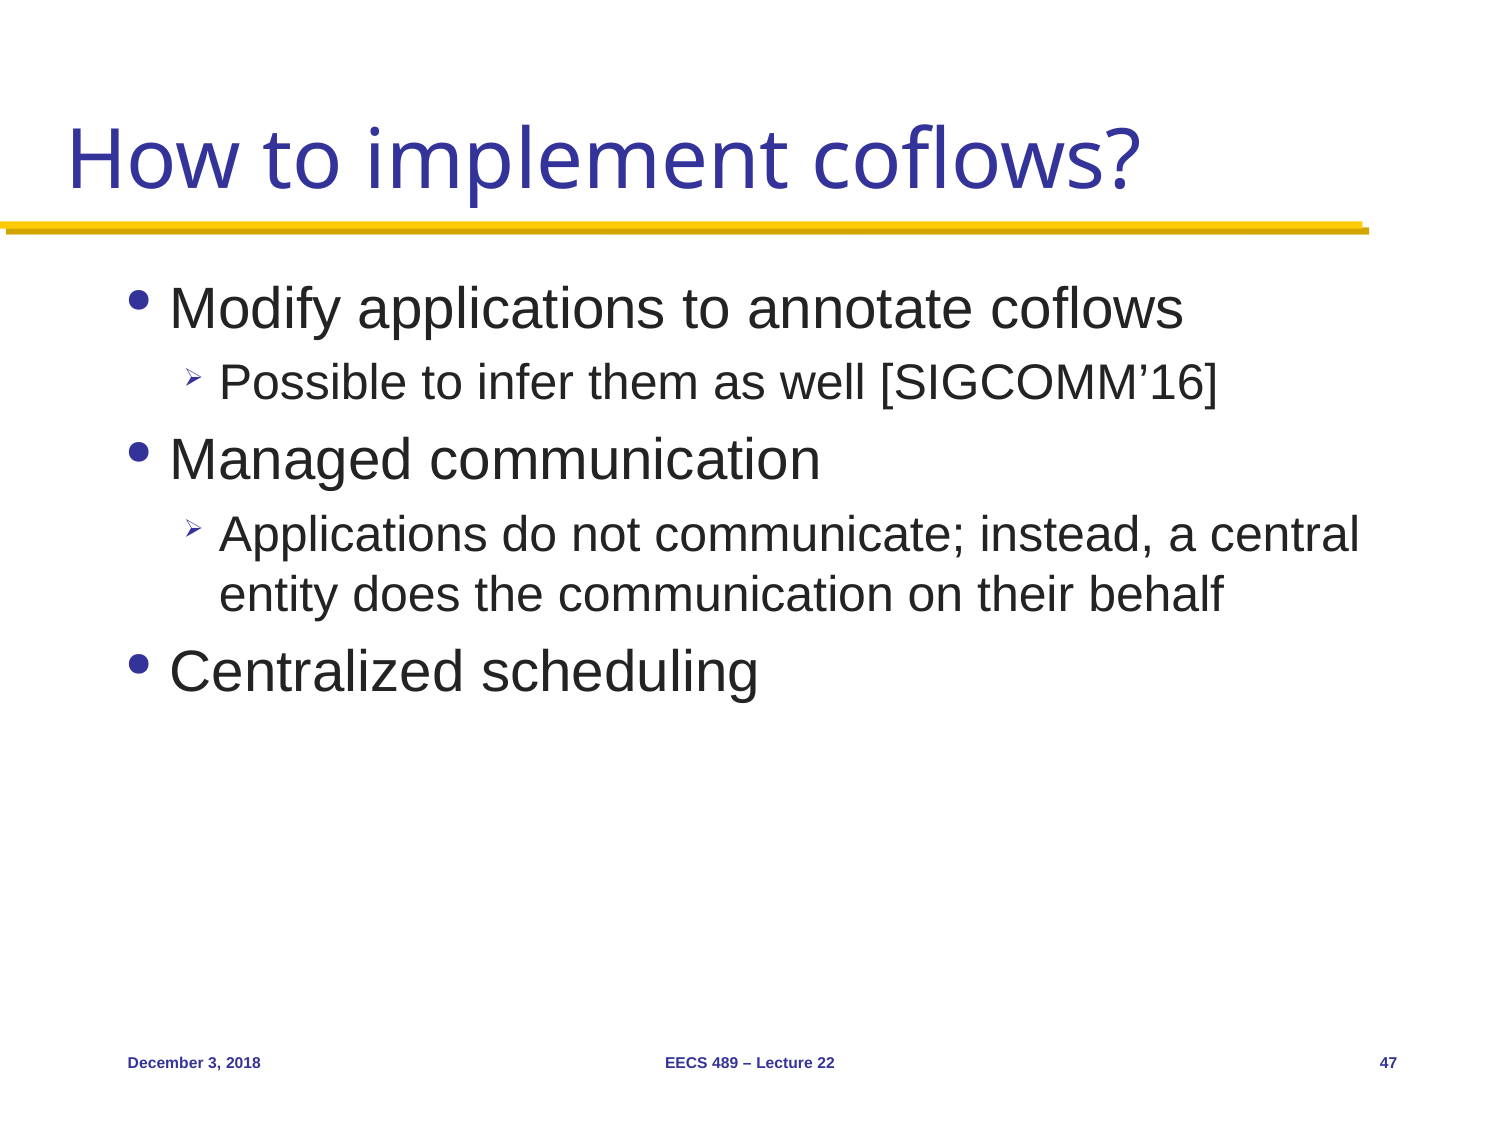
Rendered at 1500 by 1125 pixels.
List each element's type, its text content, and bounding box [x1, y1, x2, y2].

slide_number 47 [1312, 1024, 1413, 1101]
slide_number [112, 1024, 426, 1101]
list Modify applications to annotate coflows Possible to infer them as well [SIGCOMM’16] Managed communication Applications do not communicate; instead, a central entity does the communication on their behalf Centralized scheduling [112, 262, 1413, 988]
footer EECS 489 – Lecture 22 [512, 1024, 988, 1101]
title How to implement coflows? [49, 24, 1451, 213]
